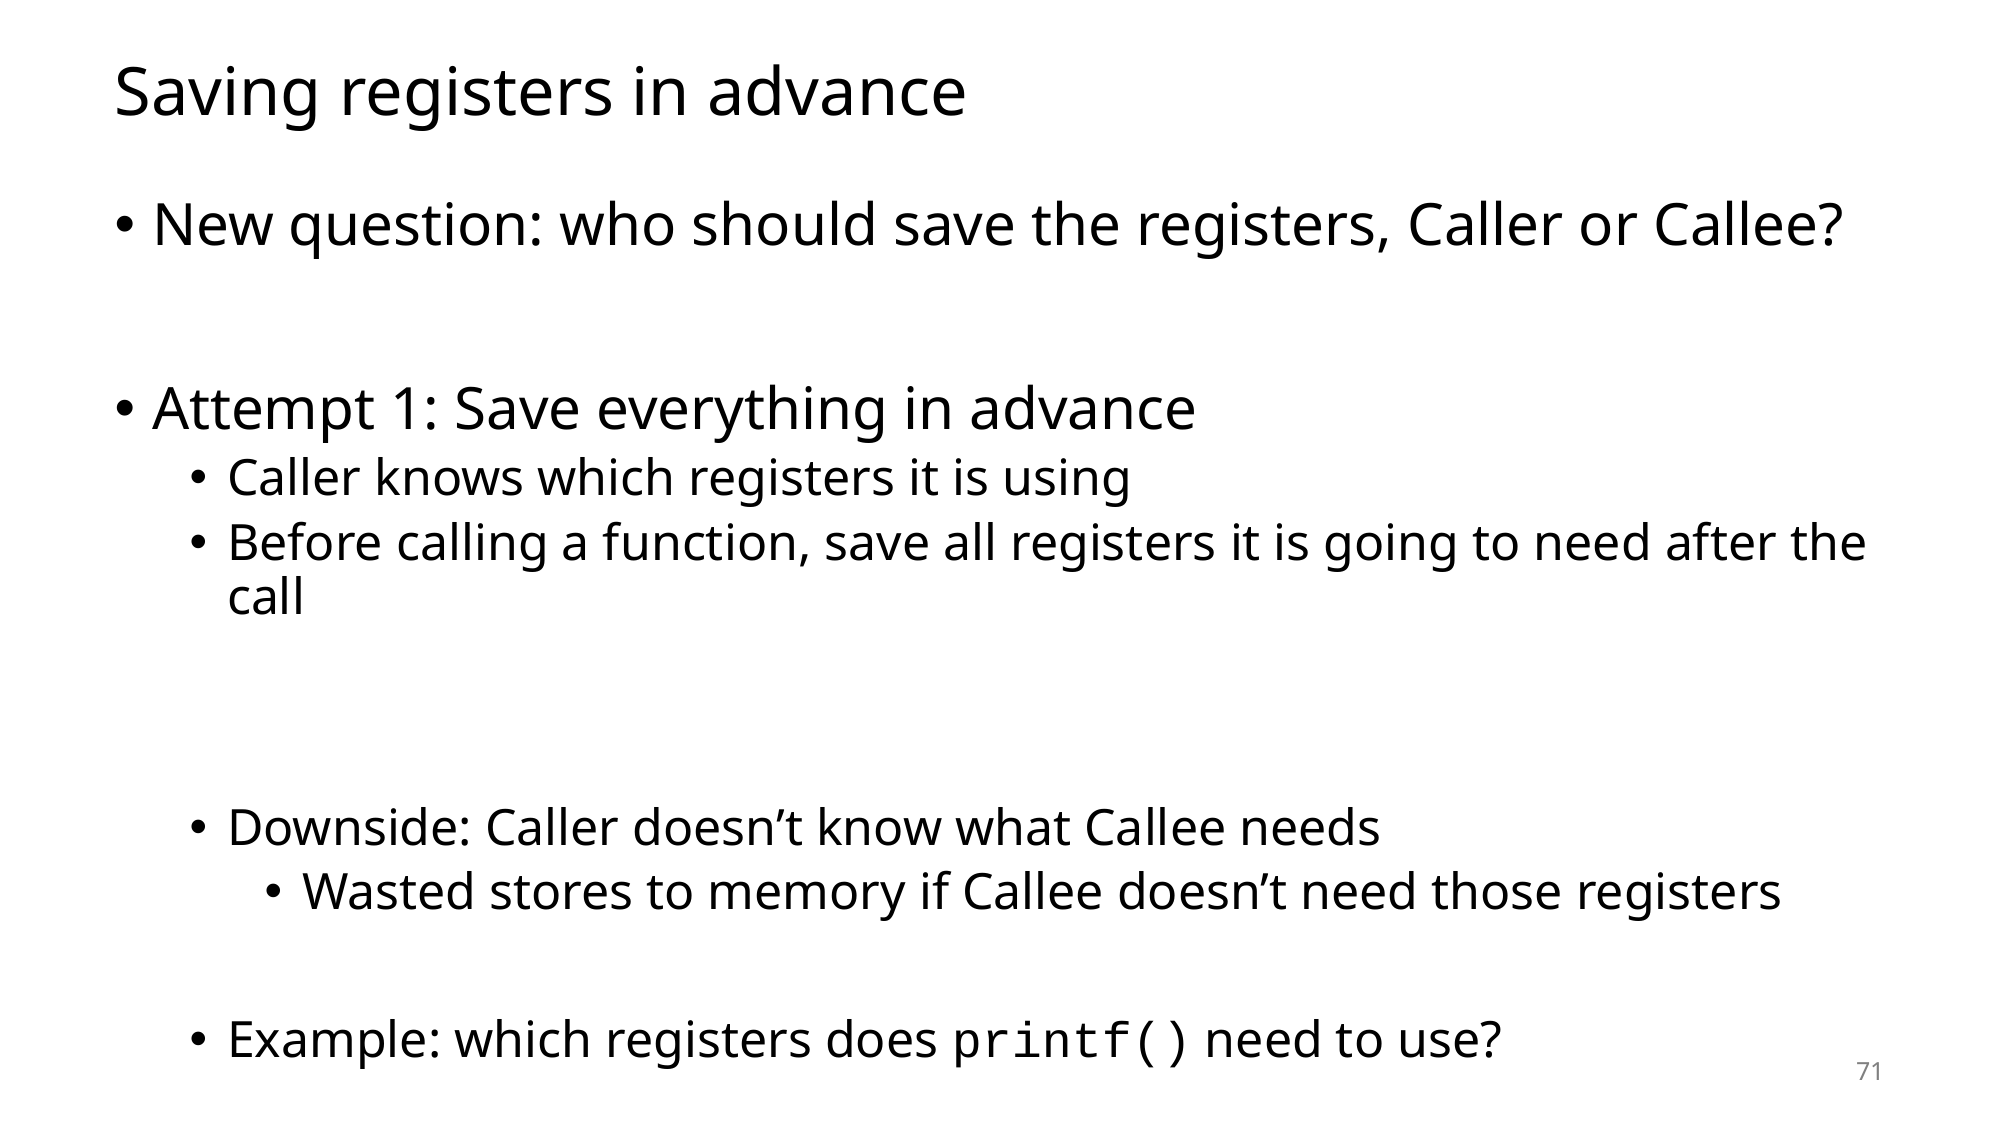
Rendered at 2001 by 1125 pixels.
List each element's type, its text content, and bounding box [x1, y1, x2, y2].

list New question: who should save the registers, Caller or Callee? Attempt 1: Save everything in advance Caller knows which registers it is using Before calling a function, save all registers it is going to need after the call Downside: Caller doesn’t know what Callee needs Wasted stores to memory if Callee doesn’t need those registers Example: which registers does printf() need to use? [99, 187, 1900, 1013]
title Saving registers in advance [99, 37, 1900, 150]
slide_number 71 [1749, 1042, 1900, 1103]
